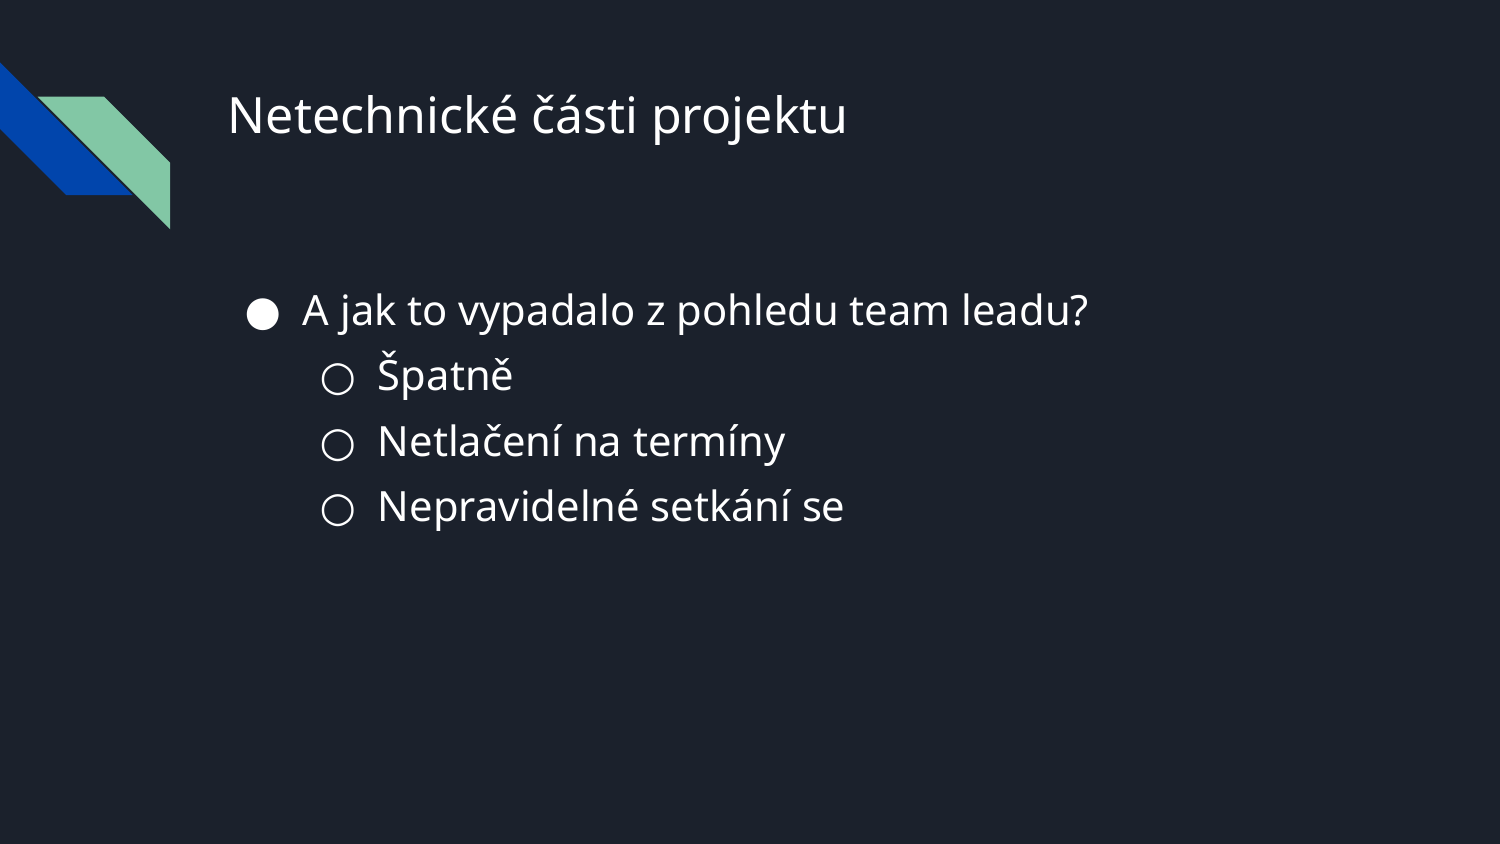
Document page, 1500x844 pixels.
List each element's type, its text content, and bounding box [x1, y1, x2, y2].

list A jak to vypadalo z pohledu team leadu? Špatně Netlačení na termíny Nepravidelné setkání se [212, 257, 1368, 735]
title Netechnické části projektu [212, 64, 1368, 215]
